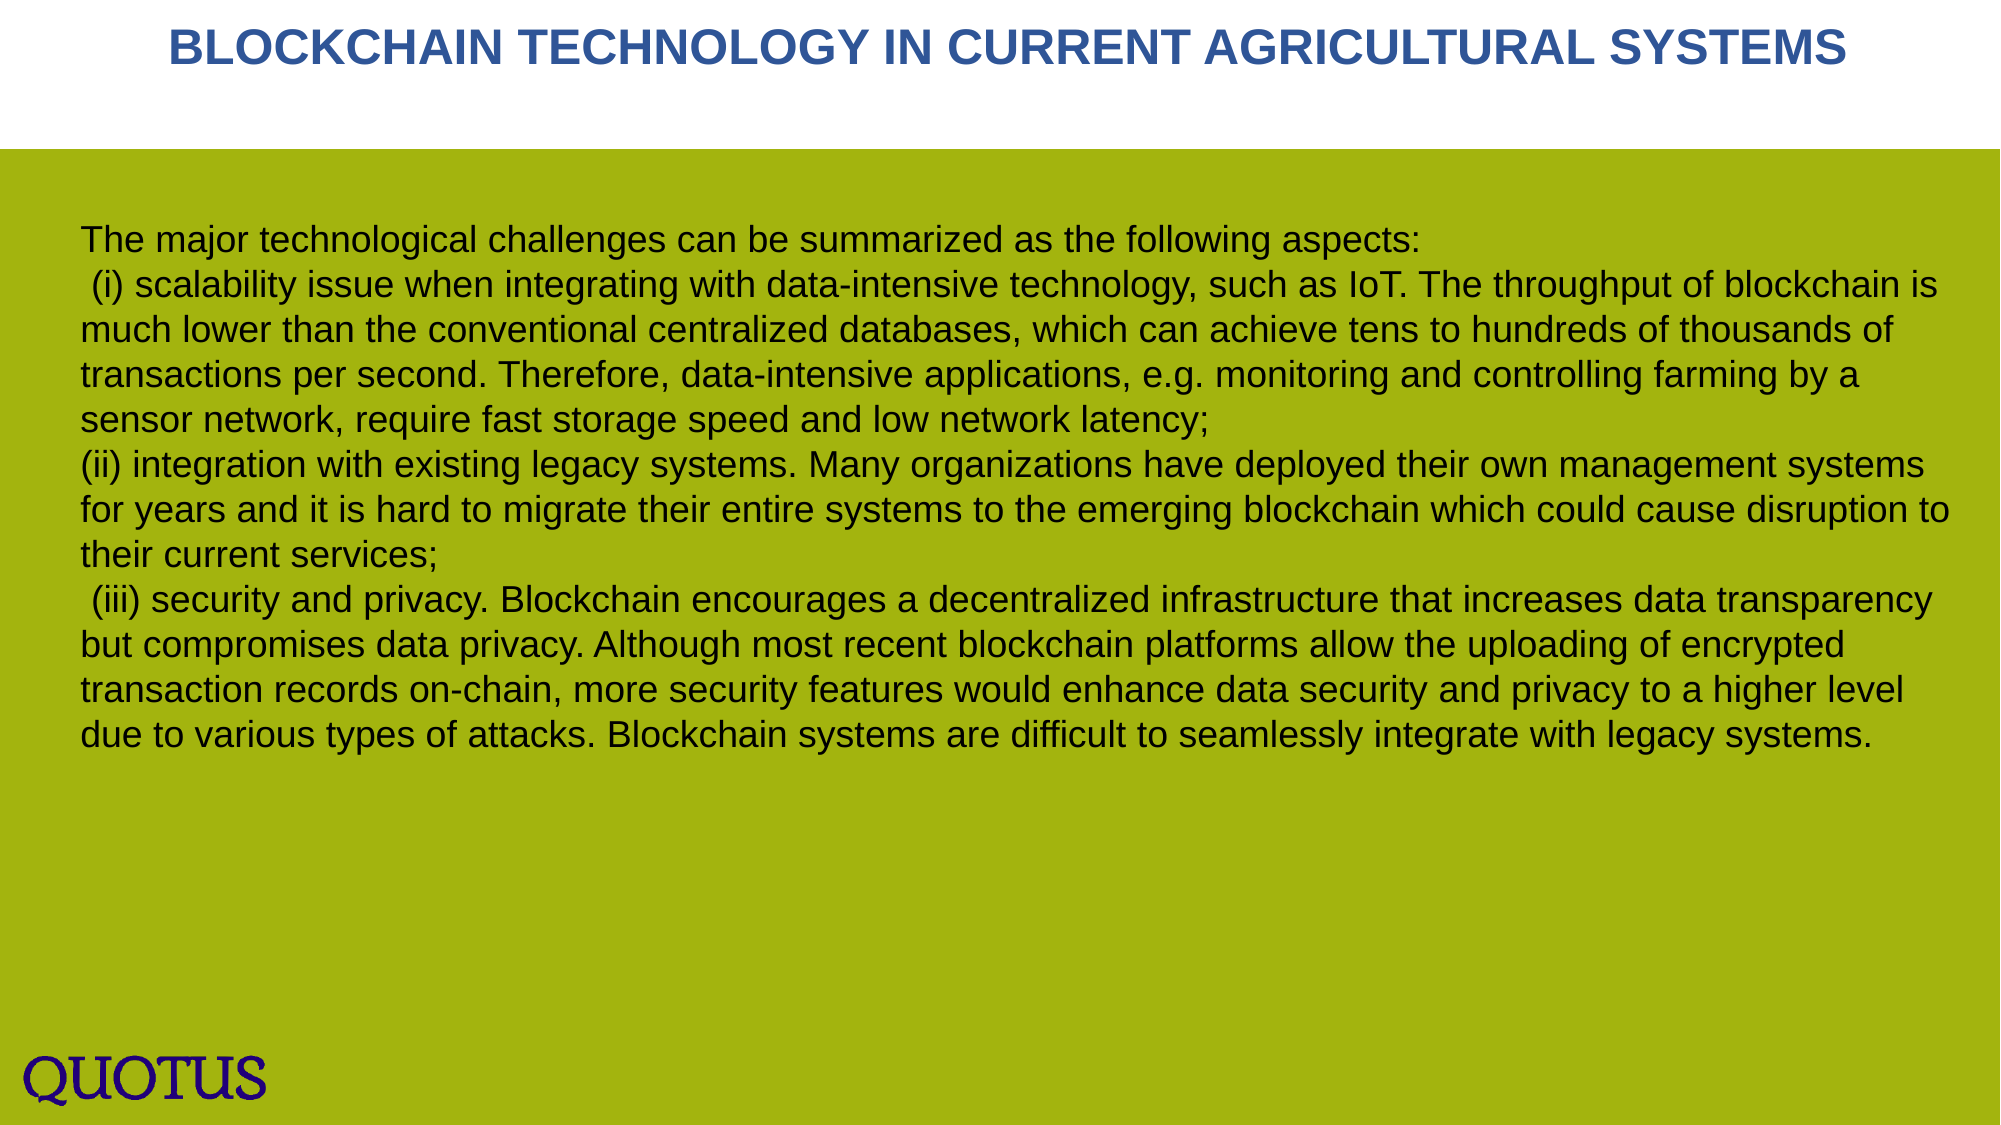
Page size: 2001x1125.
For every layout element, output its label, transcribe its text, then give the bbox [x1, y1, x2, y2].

subtitle BLOCKCHAIN TECHNOLOGY IN CURRENT AGRICULTURAL SYSTEMS [15, 13, 2000, 149]
picture [0, 149, 2000, 1125]
